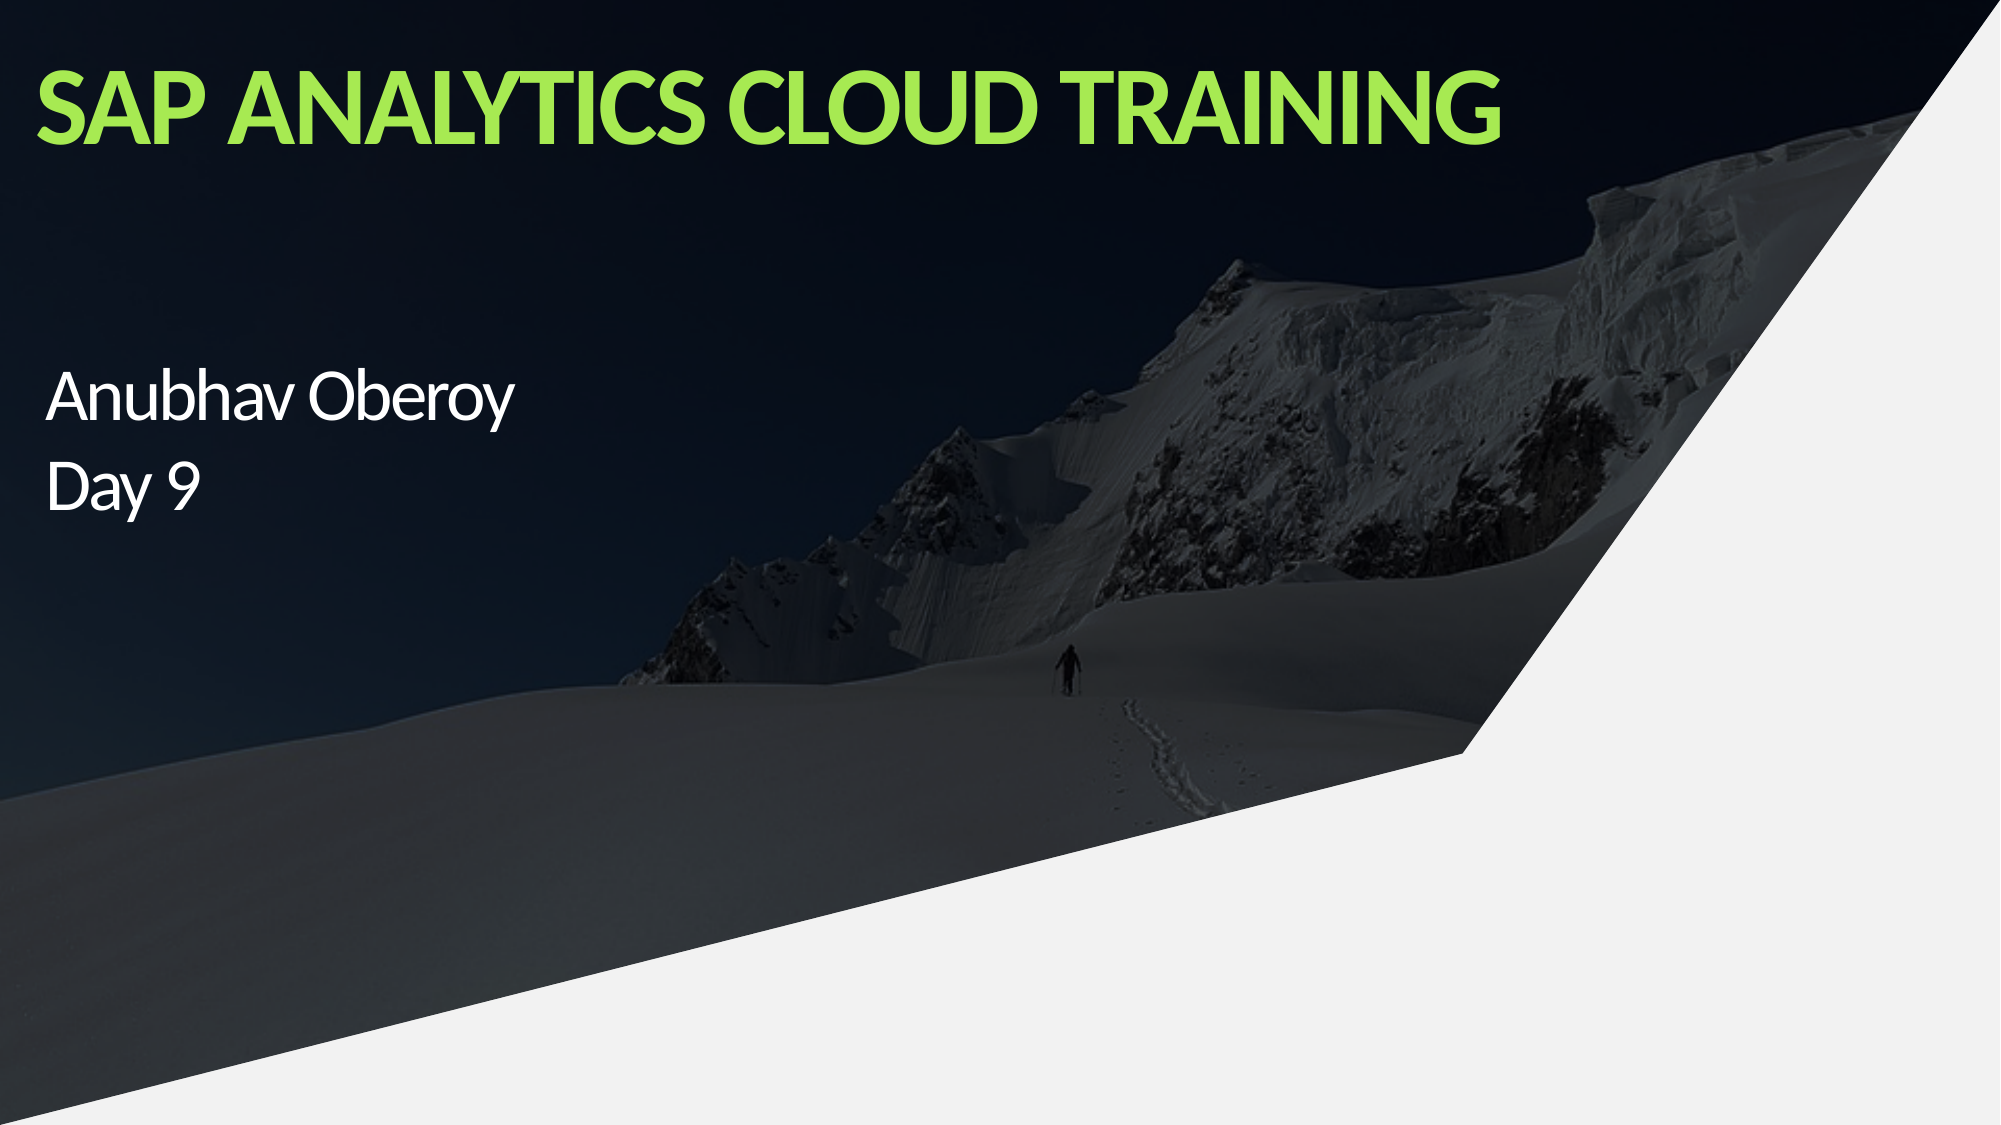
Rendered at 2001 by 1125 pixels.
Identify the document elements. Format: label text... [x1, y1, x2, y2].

text_box Anubhav Oberoy Day 9 [30, 338, 1119, 533]
text_box [0, 0, 2000, 1125]
text_box SAP Analytics cloud training [20, 25, 1695, 175]
